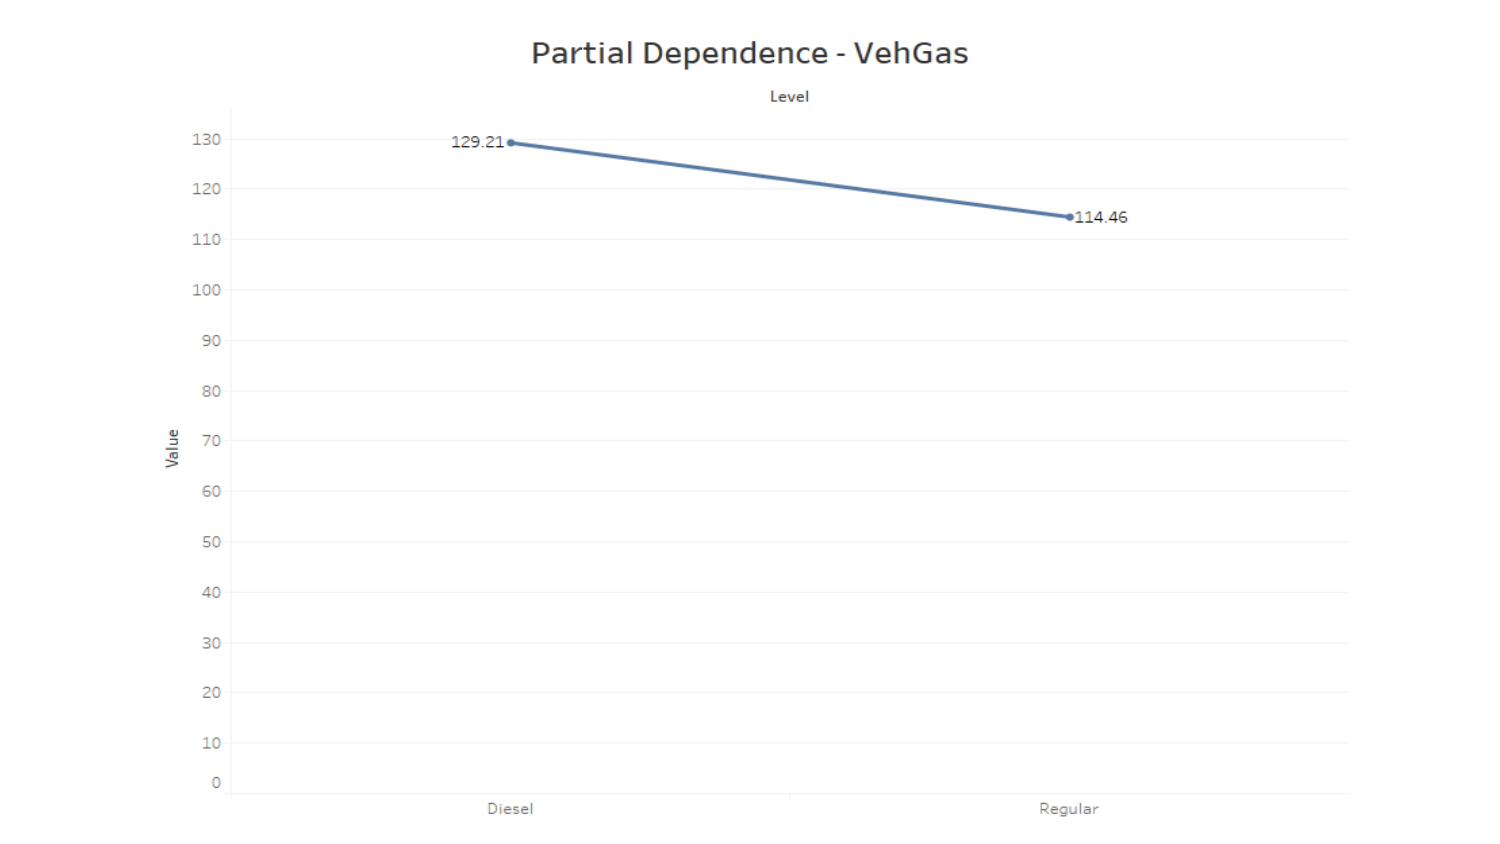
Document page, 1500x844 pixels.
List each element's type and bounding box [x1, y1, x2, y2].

picture [151, 24, 1349, 819]
